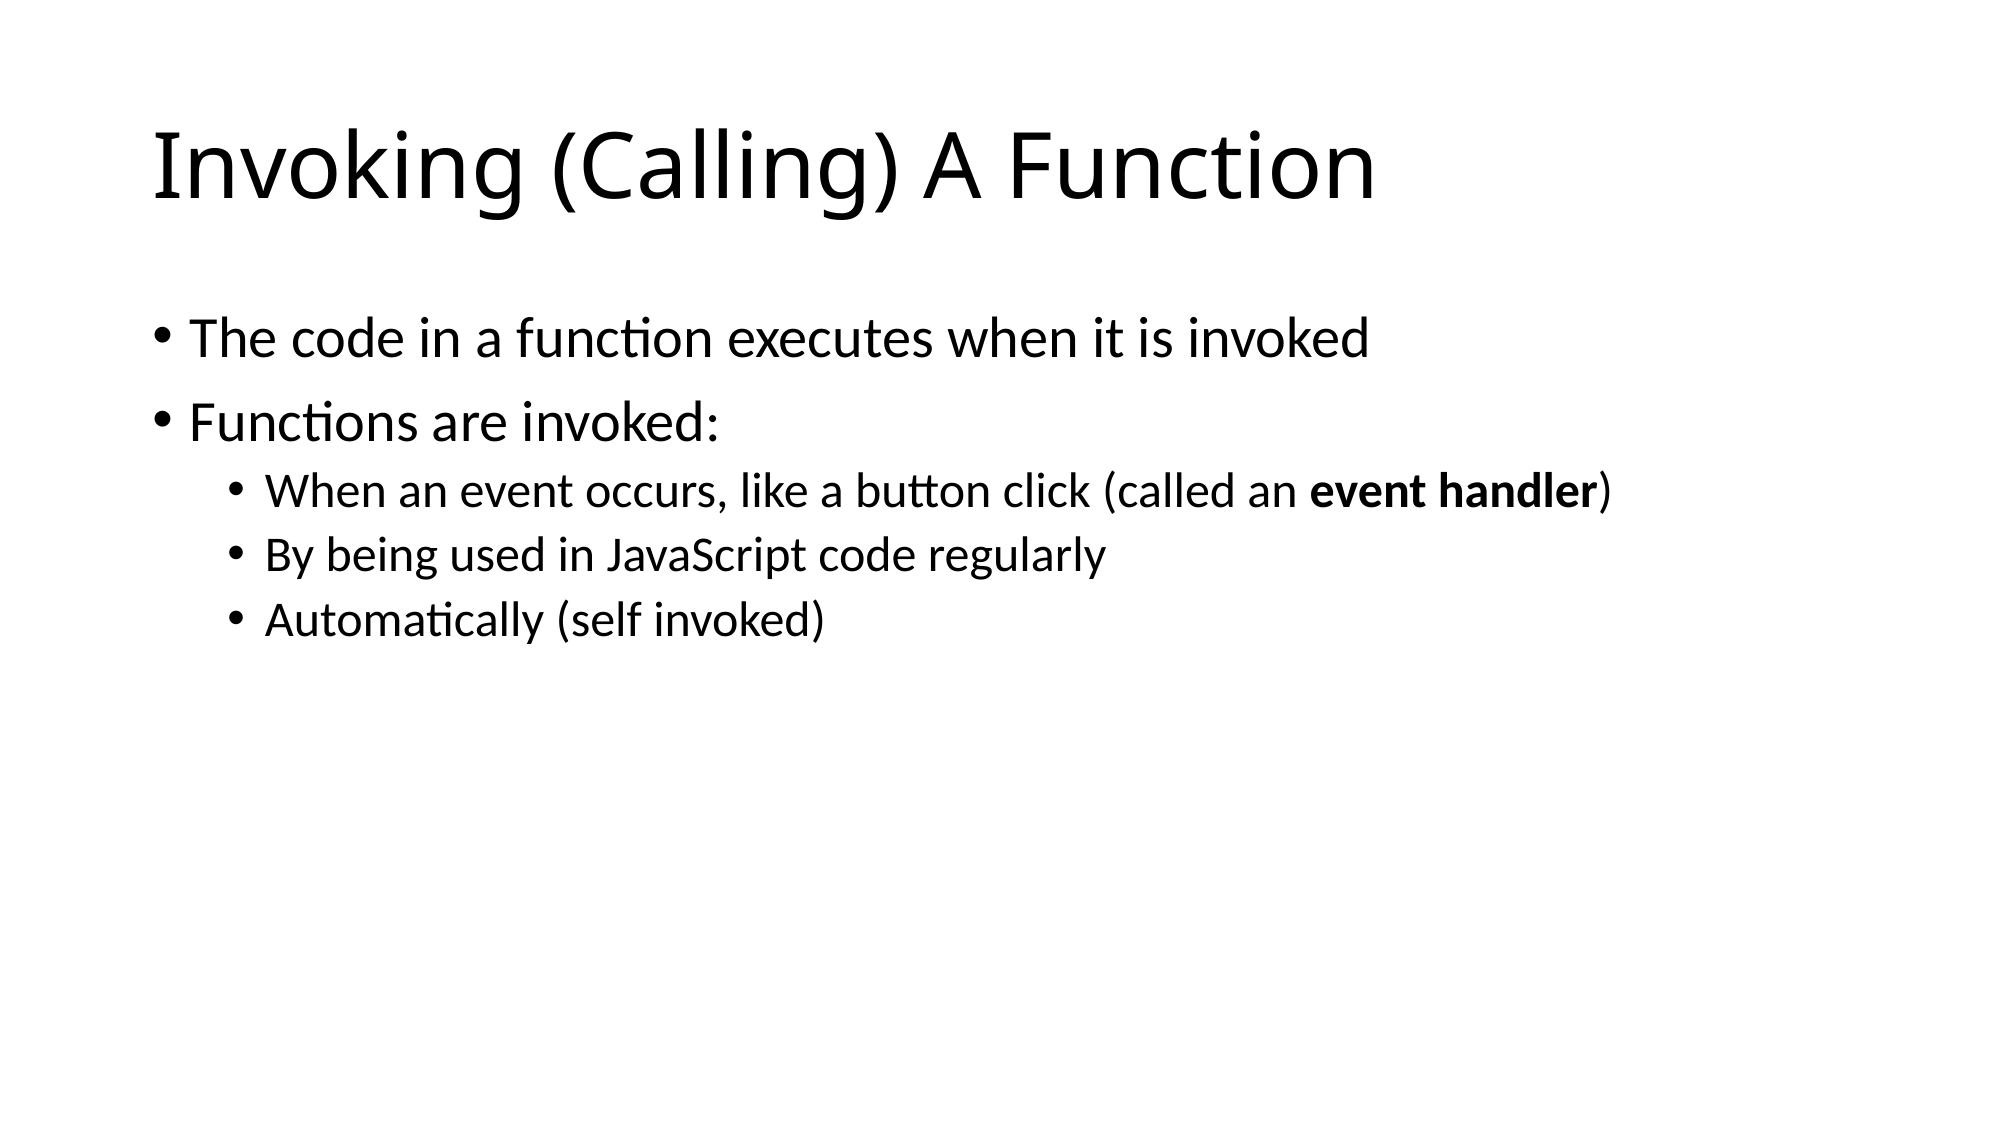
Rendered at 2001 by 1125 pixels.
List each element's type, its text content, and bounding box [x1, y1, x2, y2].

title Invoking (Calling) A Function [137, 59, 1863, 278]
list The code in a function executes when it is invoked Functions are invoked: When an event occurs, like a button click (called an event handler) By being used in JavaScript code regularly Automatically (self invoked) [137, 299, 1863, 1014]
